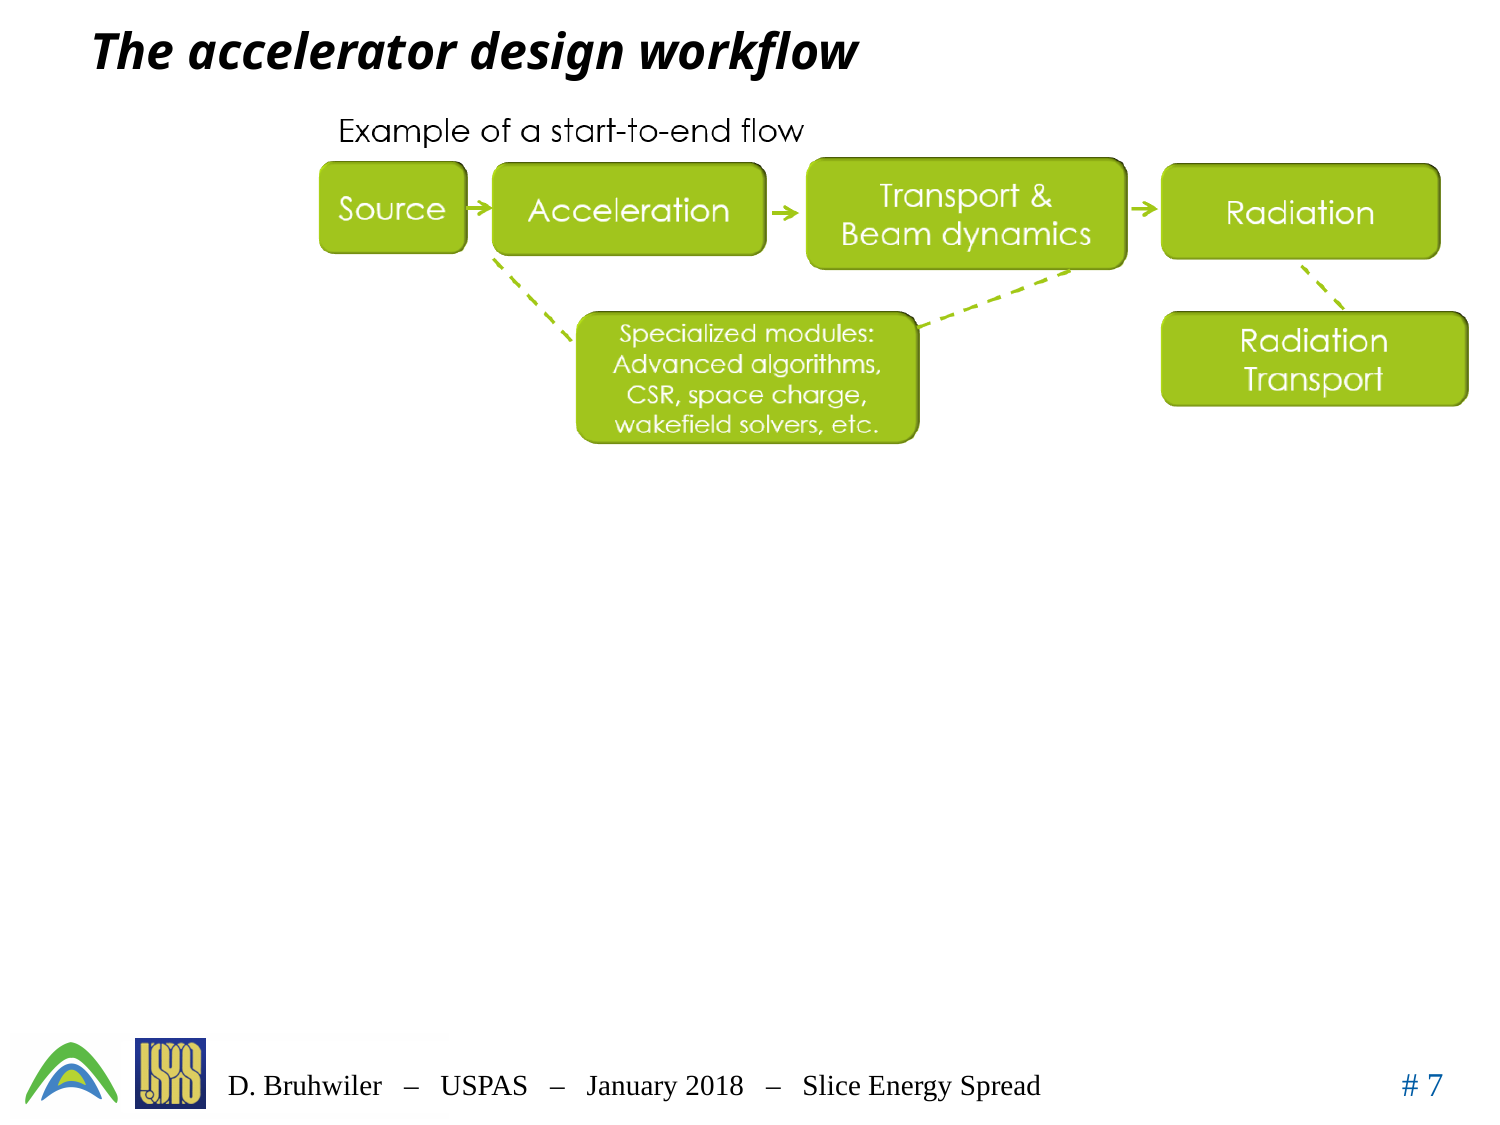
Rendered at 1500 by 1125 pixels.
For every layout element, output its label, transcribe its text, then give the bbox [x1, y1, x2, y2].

picture [295, 104, 1500, 465]
picture [10, 1033, 449, 1119]
title The accelerator design workflow [0, 1, 949, 99]
